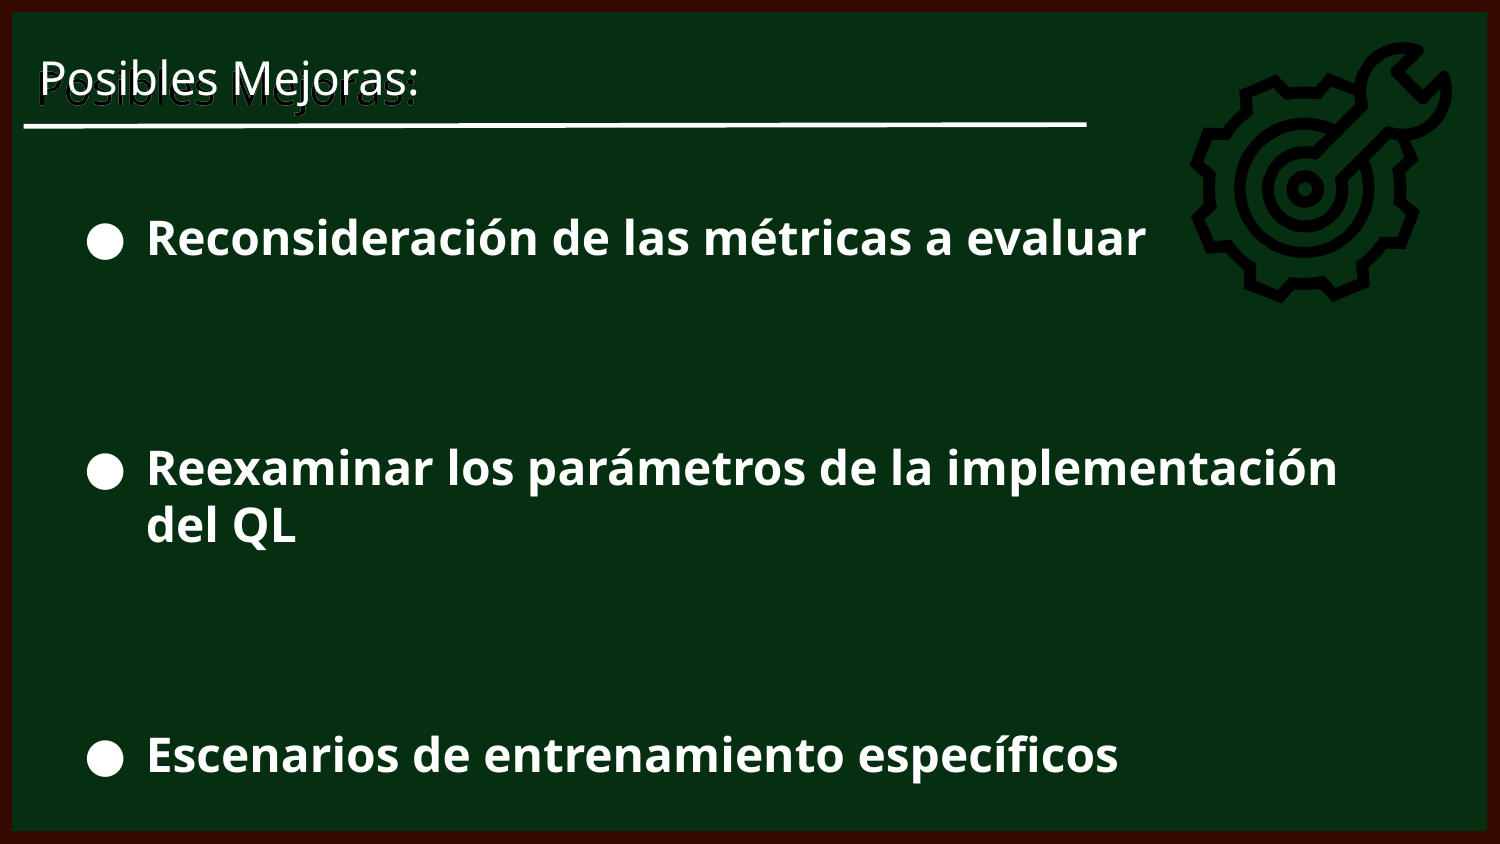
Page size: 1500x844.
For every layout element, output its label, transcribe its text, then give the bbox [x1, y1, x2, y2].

text_box Reconsideración de las métricas a evaluar Reexaminar los parámetros de la implementación del QL Escenarios de entrenamiento específicos [55, 192, 1422, 780]
picture [1189, 41, 1453, 304]
title Posibles Mejoras: [23, 30, 1422, 125]
text_box [0, 0, 1500, 844]
